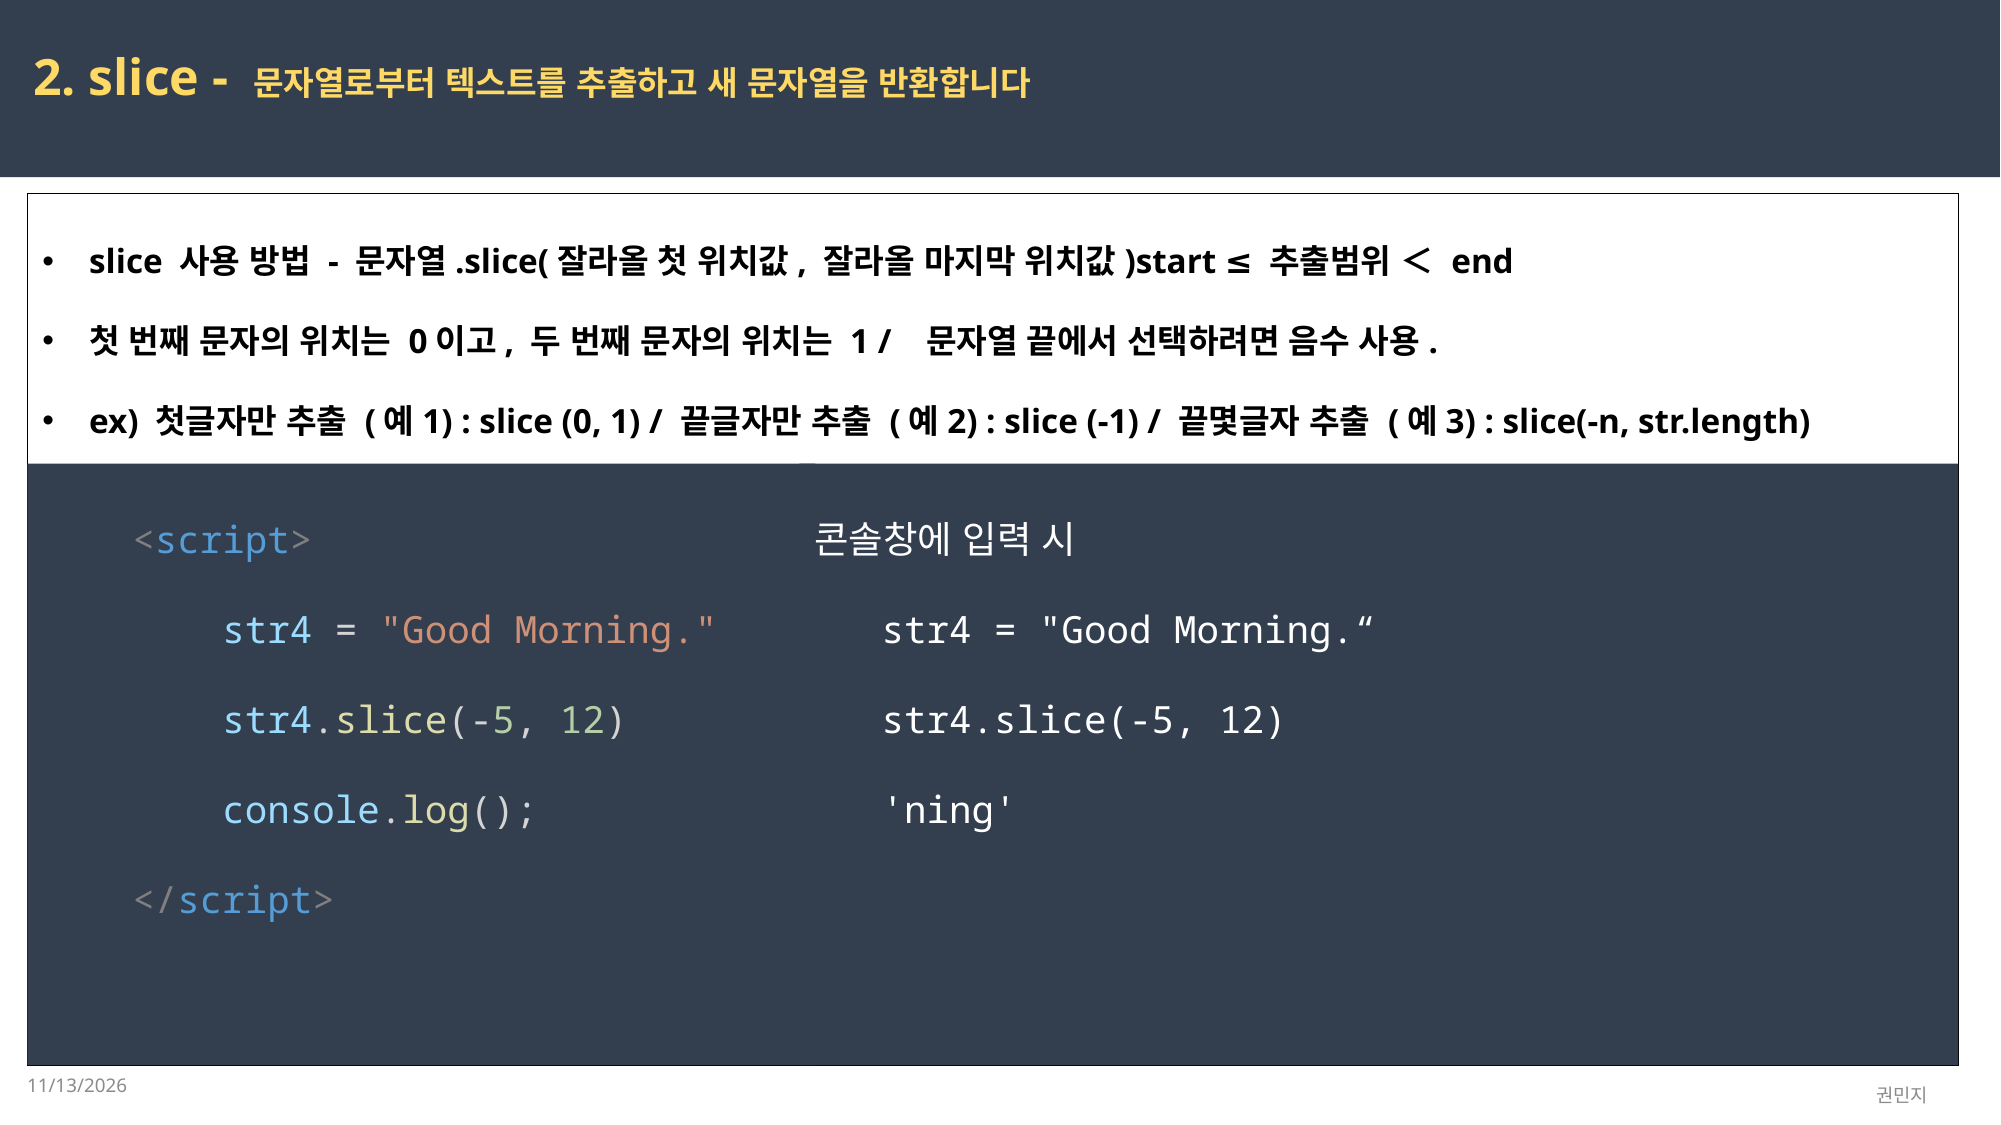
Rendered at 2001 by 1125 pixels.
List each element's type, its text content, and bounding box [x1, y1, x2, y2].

text_box [0, 0, 2000, 178]
text_box 2. slice - 문자열로부터 텍스트를 추출하고 새 문자열을 반환합니다 [18, 38, 1985, 113]
footer 권민지 [1805, 1065, 1999, 1125]
text_box slice 사용 방법 - 문자열.slice(잘라올 첫 위치값, 잘라올 마지막 위치값)start ≤ 추출범위 ＜ end 첫 번째 문자의 위치는 0이고, 두 번째 문자의 위치는 1 / 문자열 끝에서 선택하려면 음수 사용. ex) 첫글자만 추출 (예1) : slice (0, 1) / 끝글자만 추출 (예2) : slice (-1) / 끝몇글자 추출 (예3) : slice(-n, str.length) [27, 193, 1959, 463]
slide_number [12, 1056, 462, 1117]
text_box <script> str4 = "Good Morning." str4.slice(-5, 12) console.log(); </script> [27, 463, 799, 1066]
text_box 콘솔창에 입력 시 str4 = "Good Morning.“ str4.slice(-5, 12) 'ning' [799, 463, 1959, 1066]
